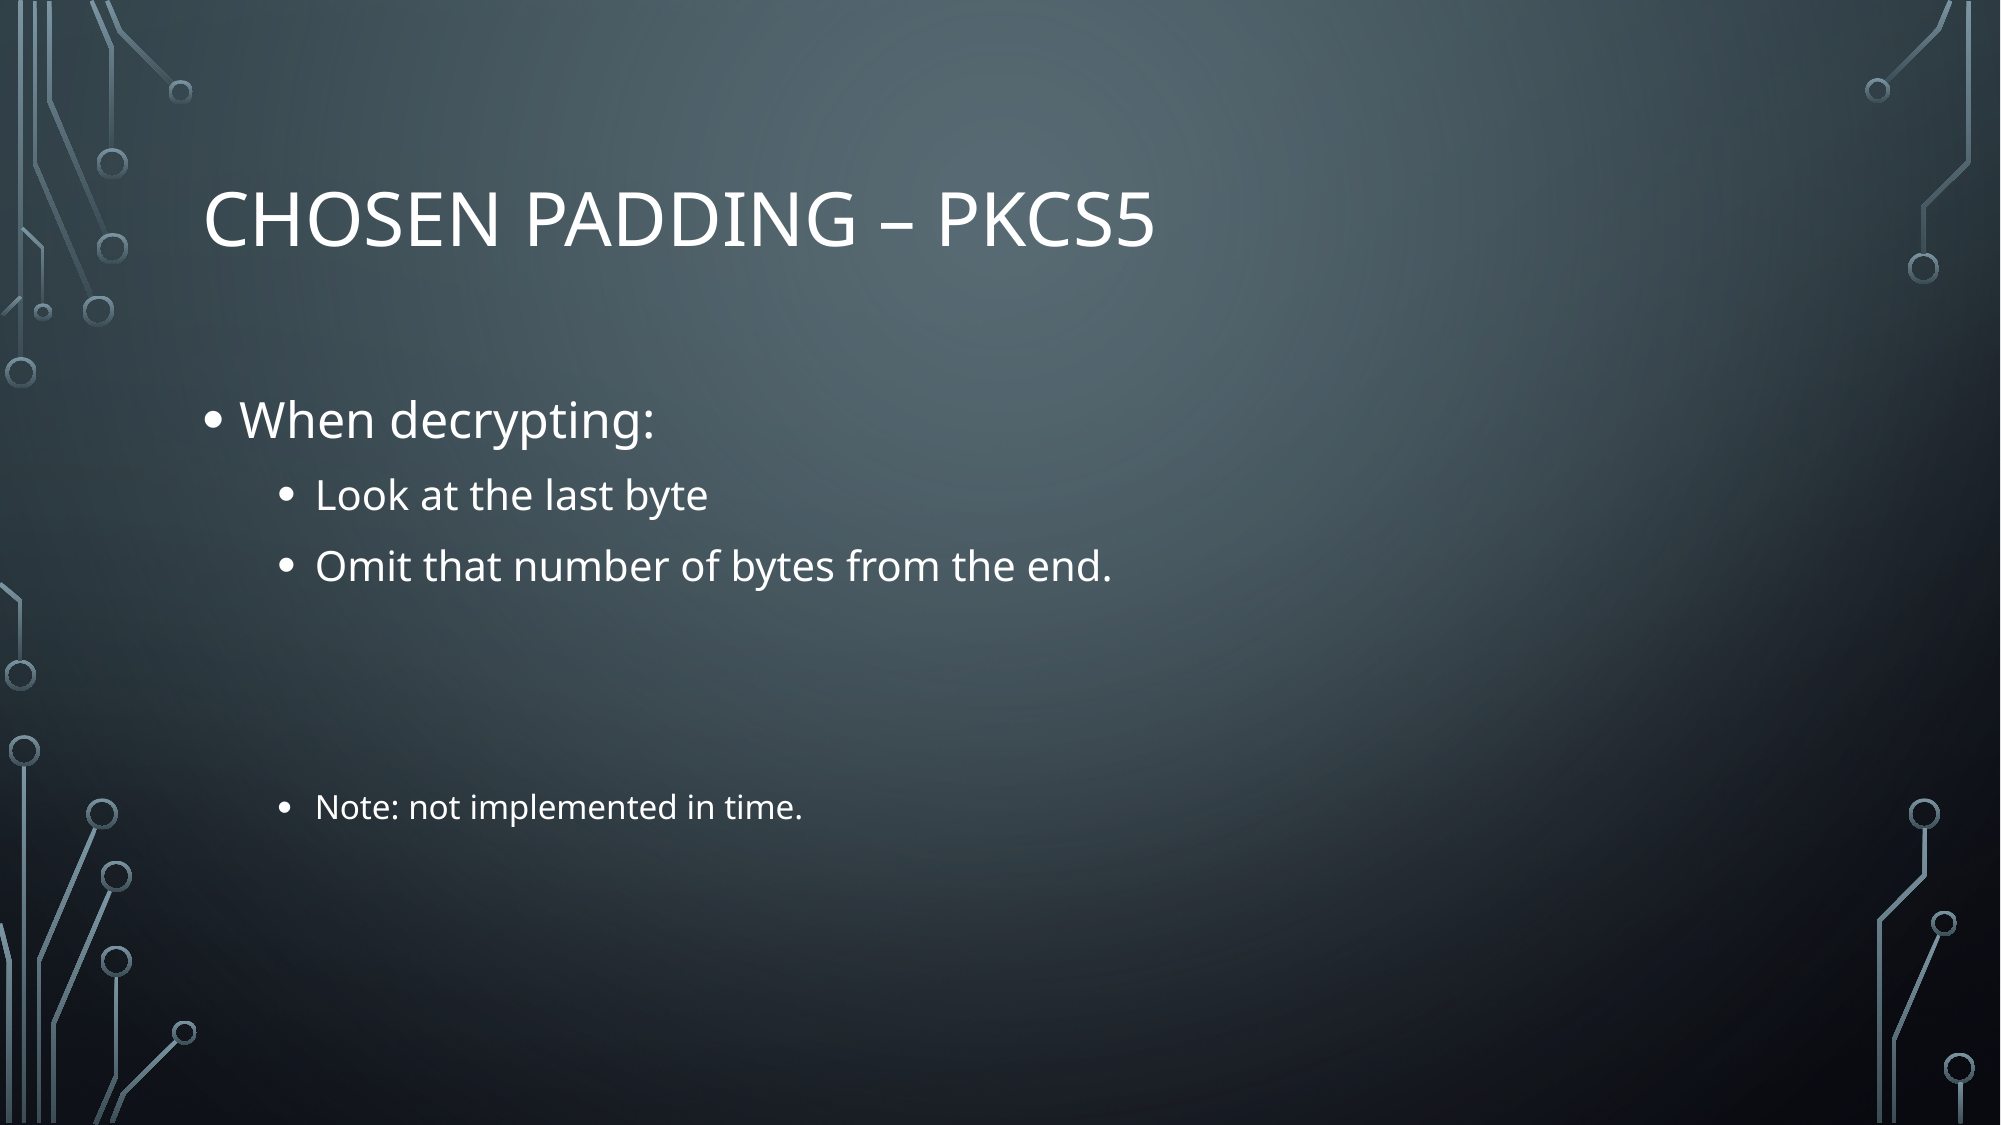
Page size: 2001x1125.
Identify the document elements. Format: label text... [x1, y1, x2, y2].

list When decrypting: Look at the last byte Omit that number of bytes from the end. Note: not implemented in time. [187, 369, 1813, 950]
title Chosen padding – PKCS5 [187, 101, 1813, 344]
